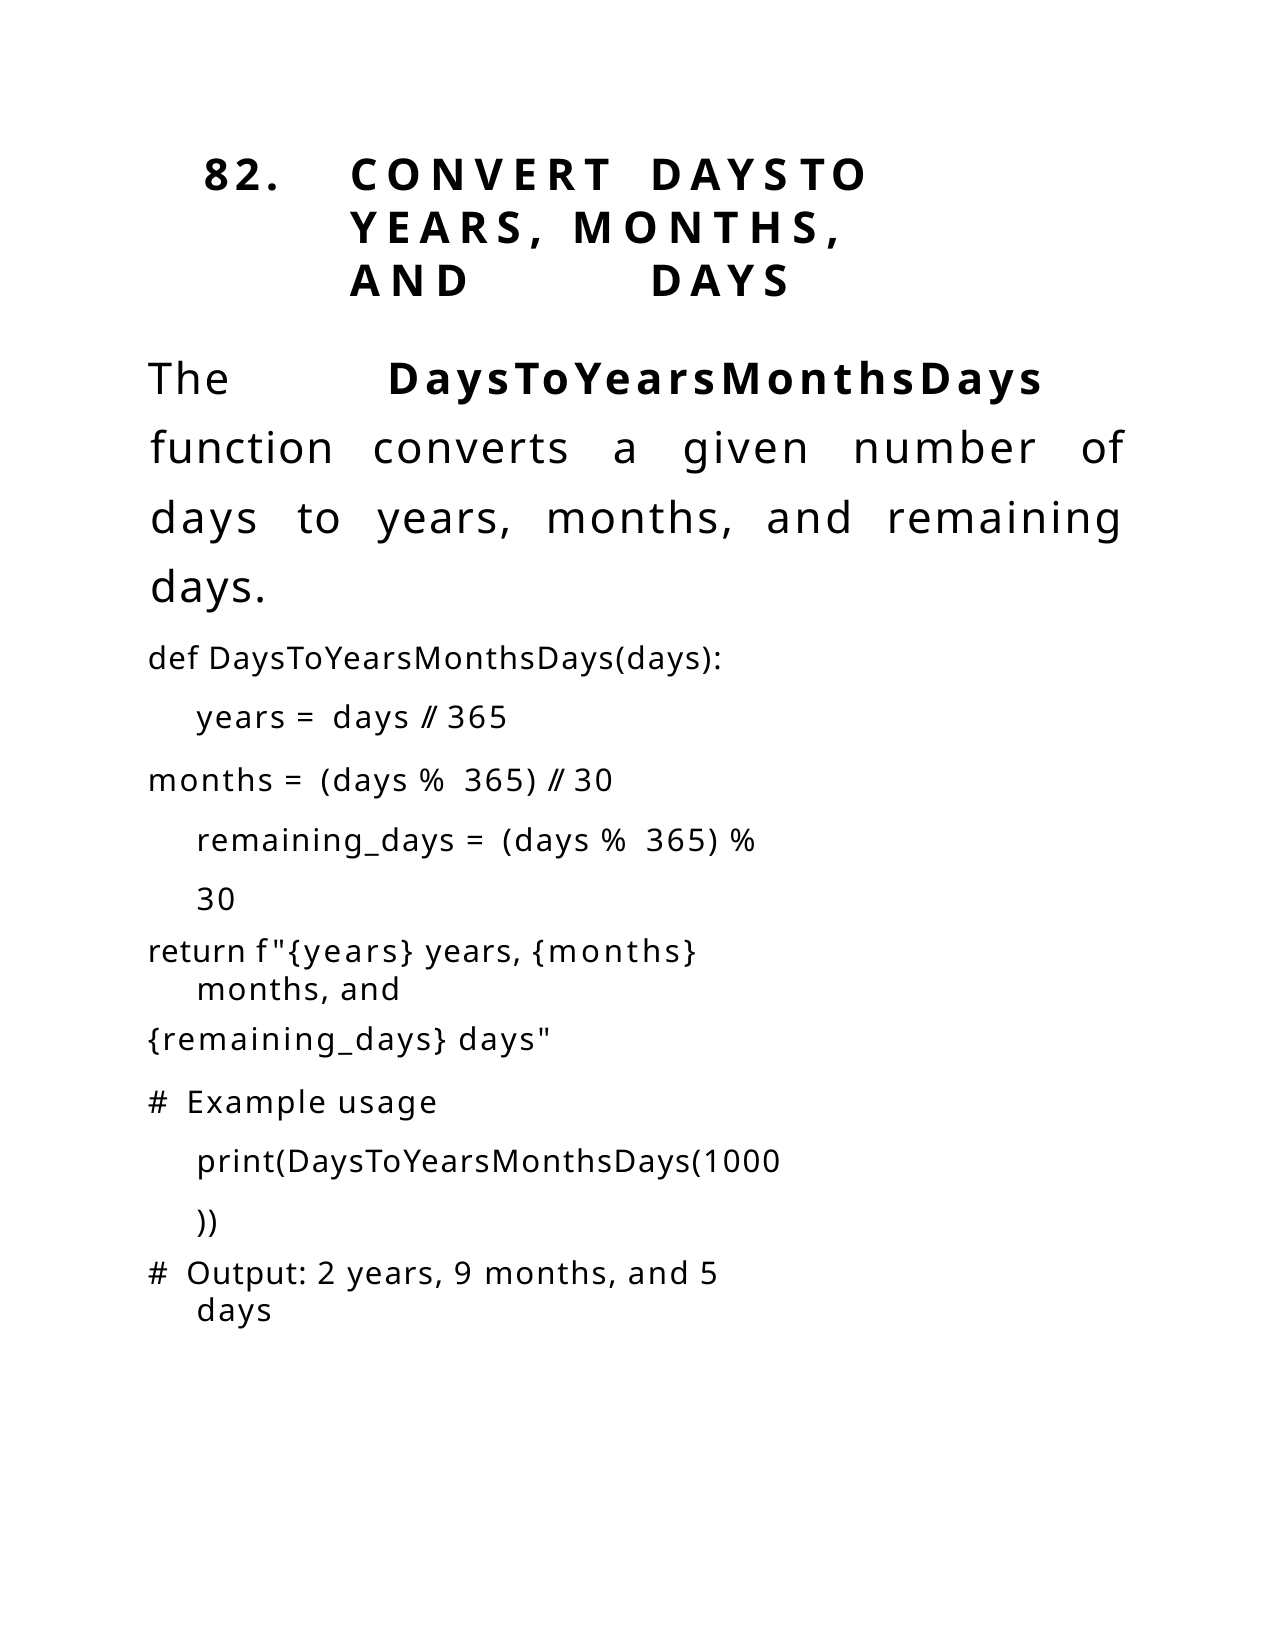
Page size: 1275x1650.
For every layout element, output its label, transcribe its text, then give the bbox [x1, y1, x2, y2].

text_box 82. CONVERT DAYS TO YEARS, MONTHS, AND DAYS The DaysToYearsMonthsDays function converts a given number of days to years, months, and remaining days. def DaysToYearsMonthsDays(days): years = days // 365 months = (days % 365) // 30 remaining_days = (days % 365) % 30 return f"{years} years, {months} months, and {remaining_days} days" # Example usage print(DaysToYearsMonthsDays(1000)) # Output: 2 years, 9 months, and 5 days [147, 144, 1126, 1328]
